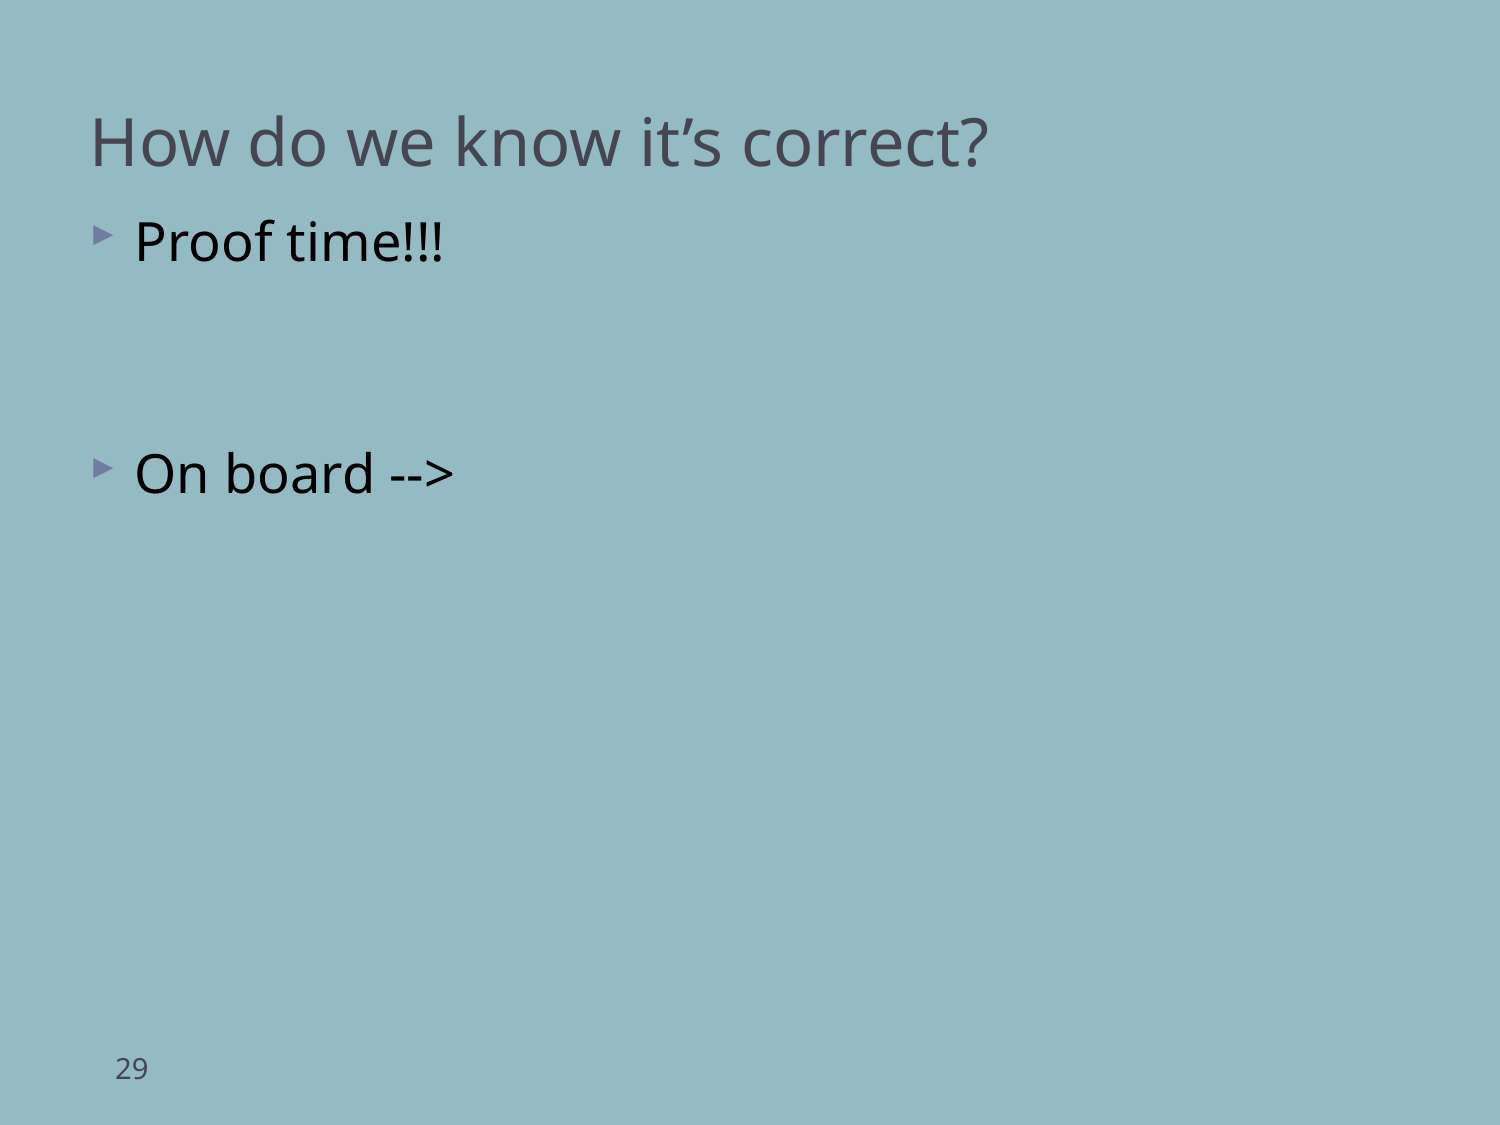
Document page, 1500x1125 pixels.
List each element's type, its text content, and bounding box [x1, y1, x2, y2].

list Proof time!!! On board --> [75, 200, 1425, 1010]
slide_number 29 [100, 1042, 426, 1103]
title How do we know it’s correct? [75, 24, 1425, 188]
